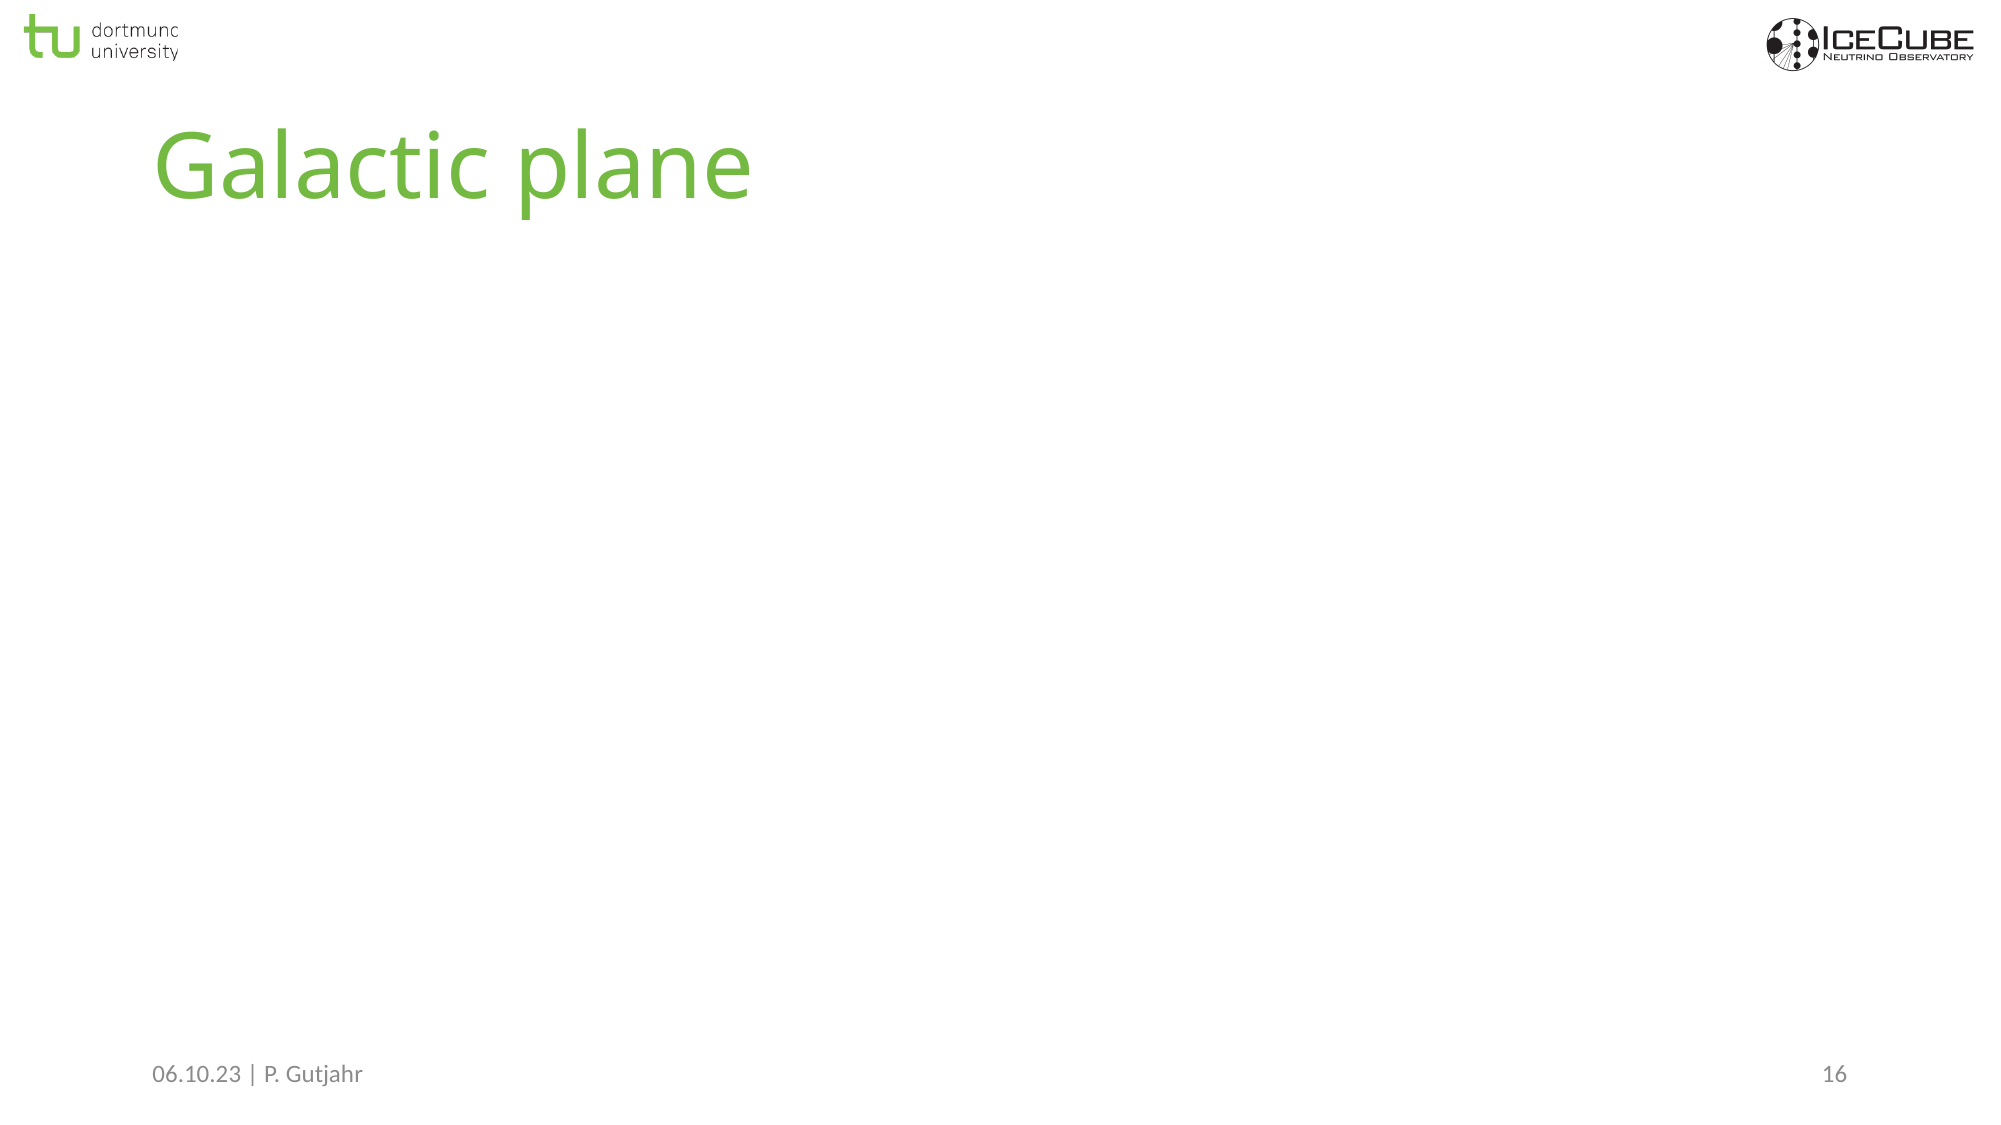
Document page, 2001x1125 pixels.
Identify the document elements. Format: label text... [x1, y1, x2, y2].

title Galactic plane [137, 59, 1863, 278]
slide_number 16 [1412, 1042, 1863, 1103]
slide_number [137, 1042, 588, 1103]
